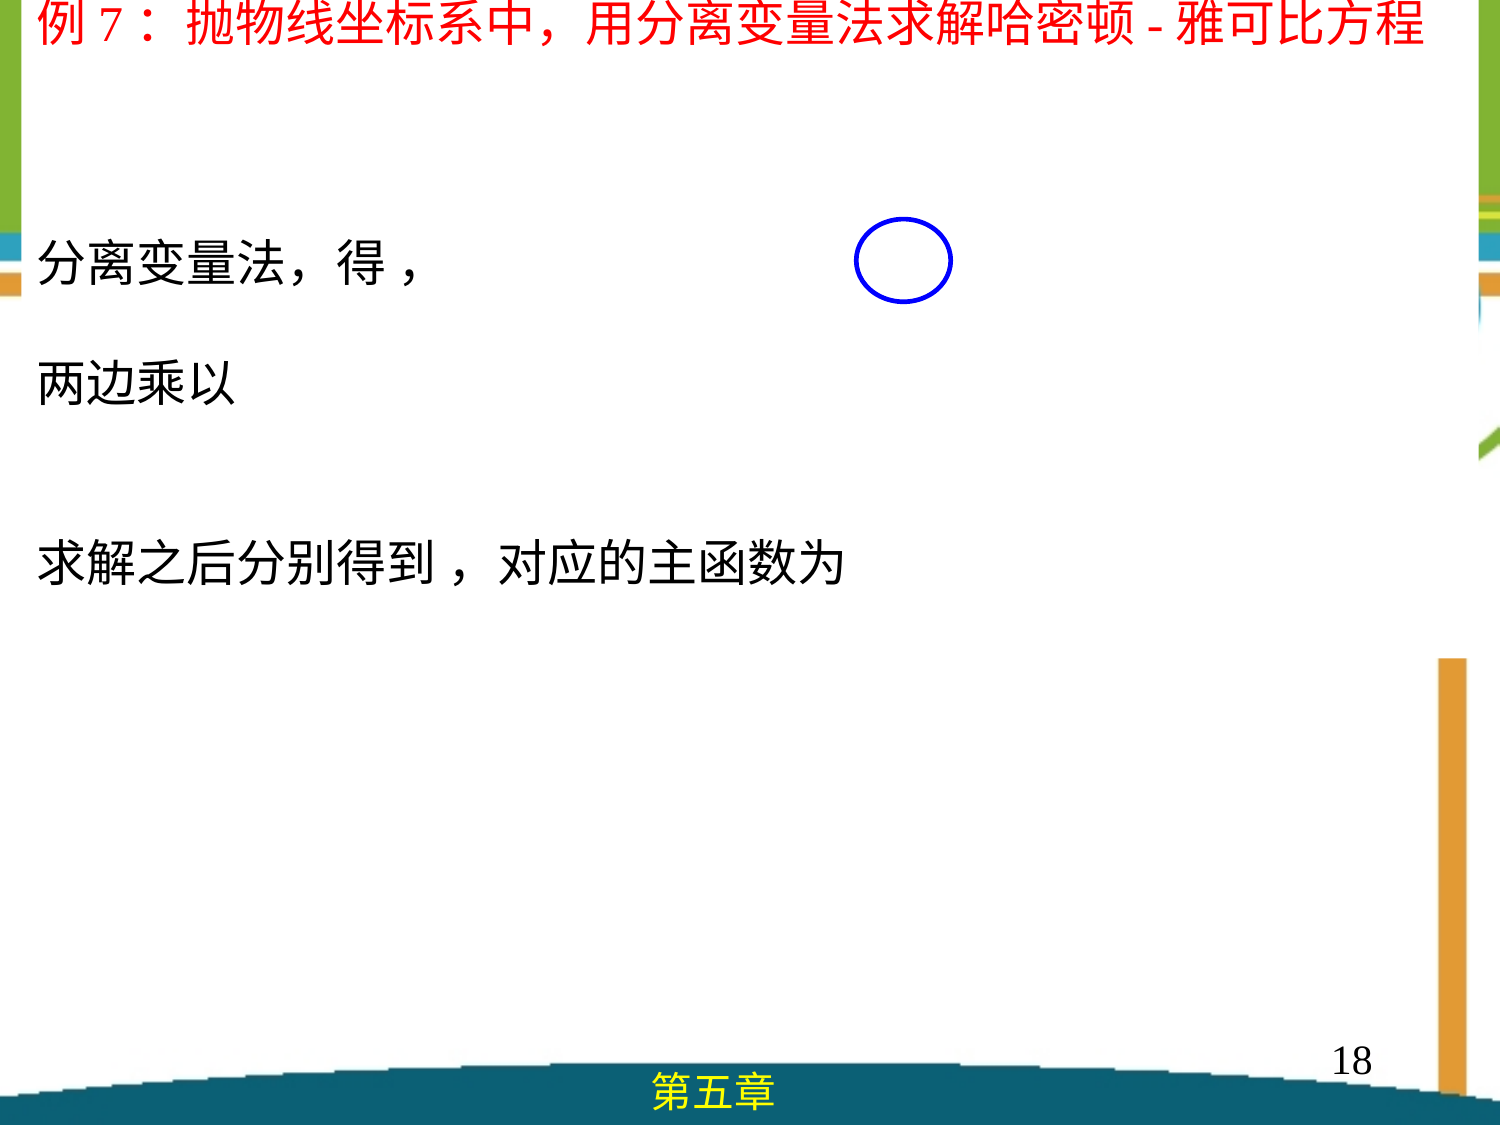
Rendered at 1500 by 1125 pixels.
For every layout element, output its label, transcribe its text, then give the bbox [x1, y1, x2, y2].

picture [0, 0, 1500, 1125]
text_box [856, 219, 951, 302]
slide_number 18 [1074, 1025, 1388, 1100]
